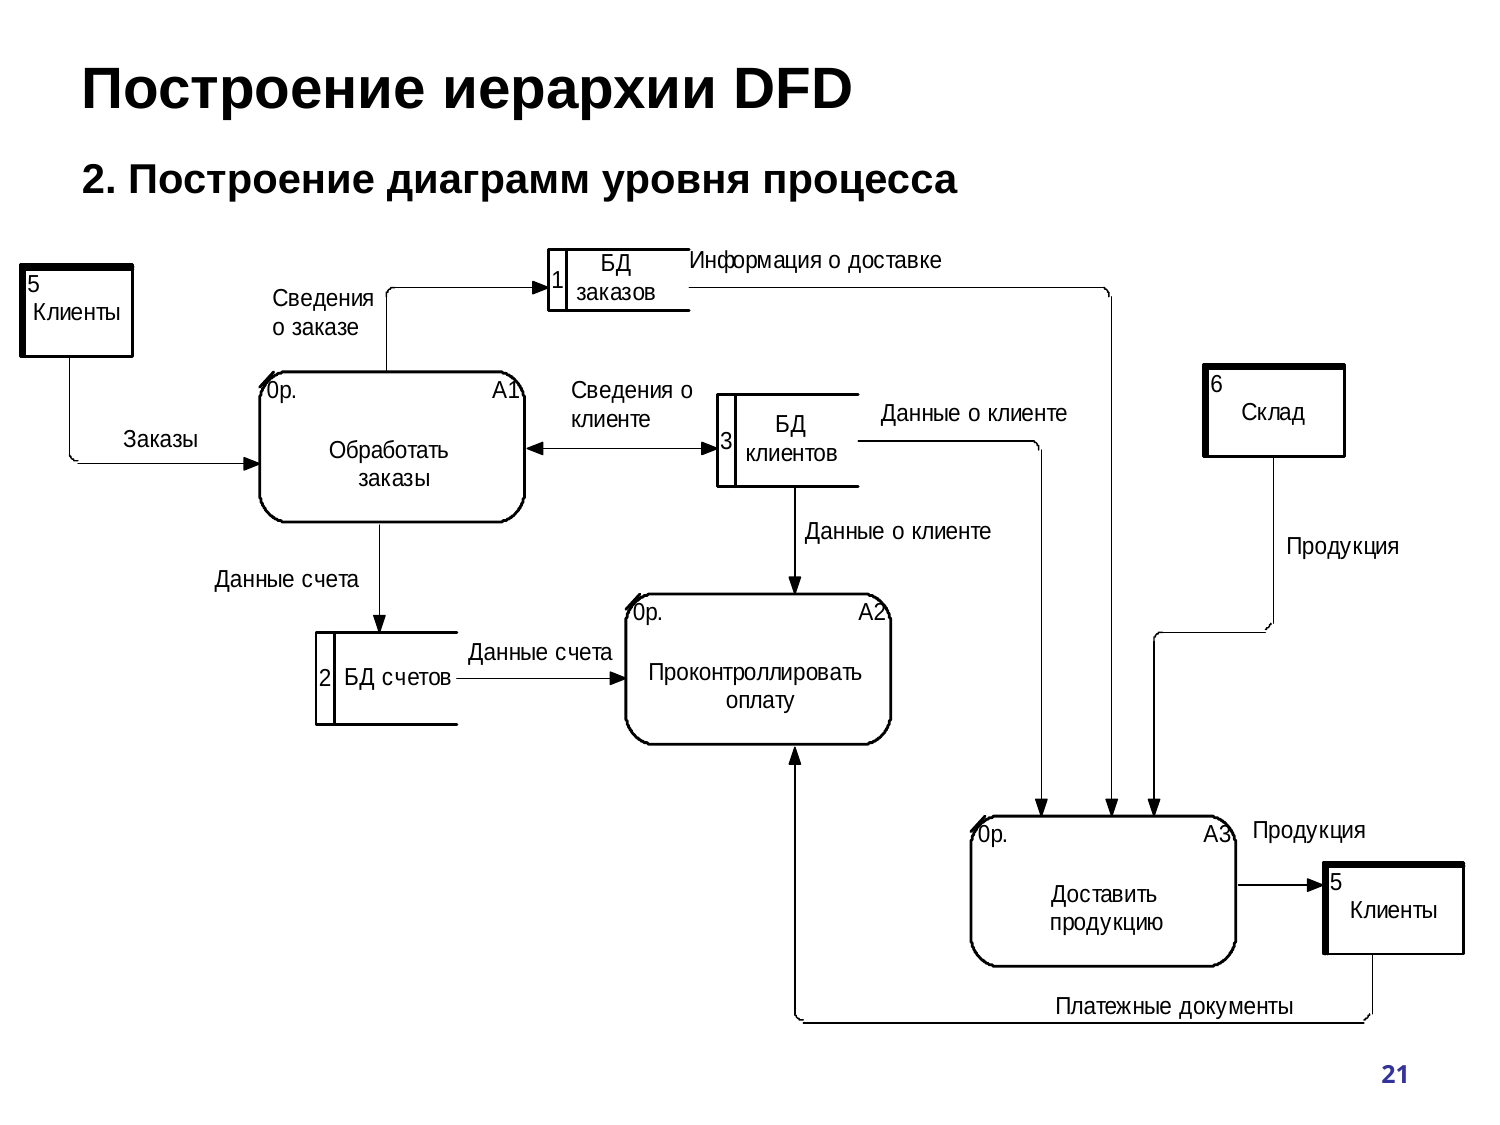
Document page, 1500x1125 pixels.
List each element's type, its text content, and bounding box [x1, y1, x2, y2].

list 2. Построение диаграмм уровня процесса [66, 135, 1417, 219]
slide_number 21 [1074, 1071, 1425, 1100]
title Построение иерархии DFD [66, 48, 1417, 123]
picture [0, 231, 1500, 1071]
